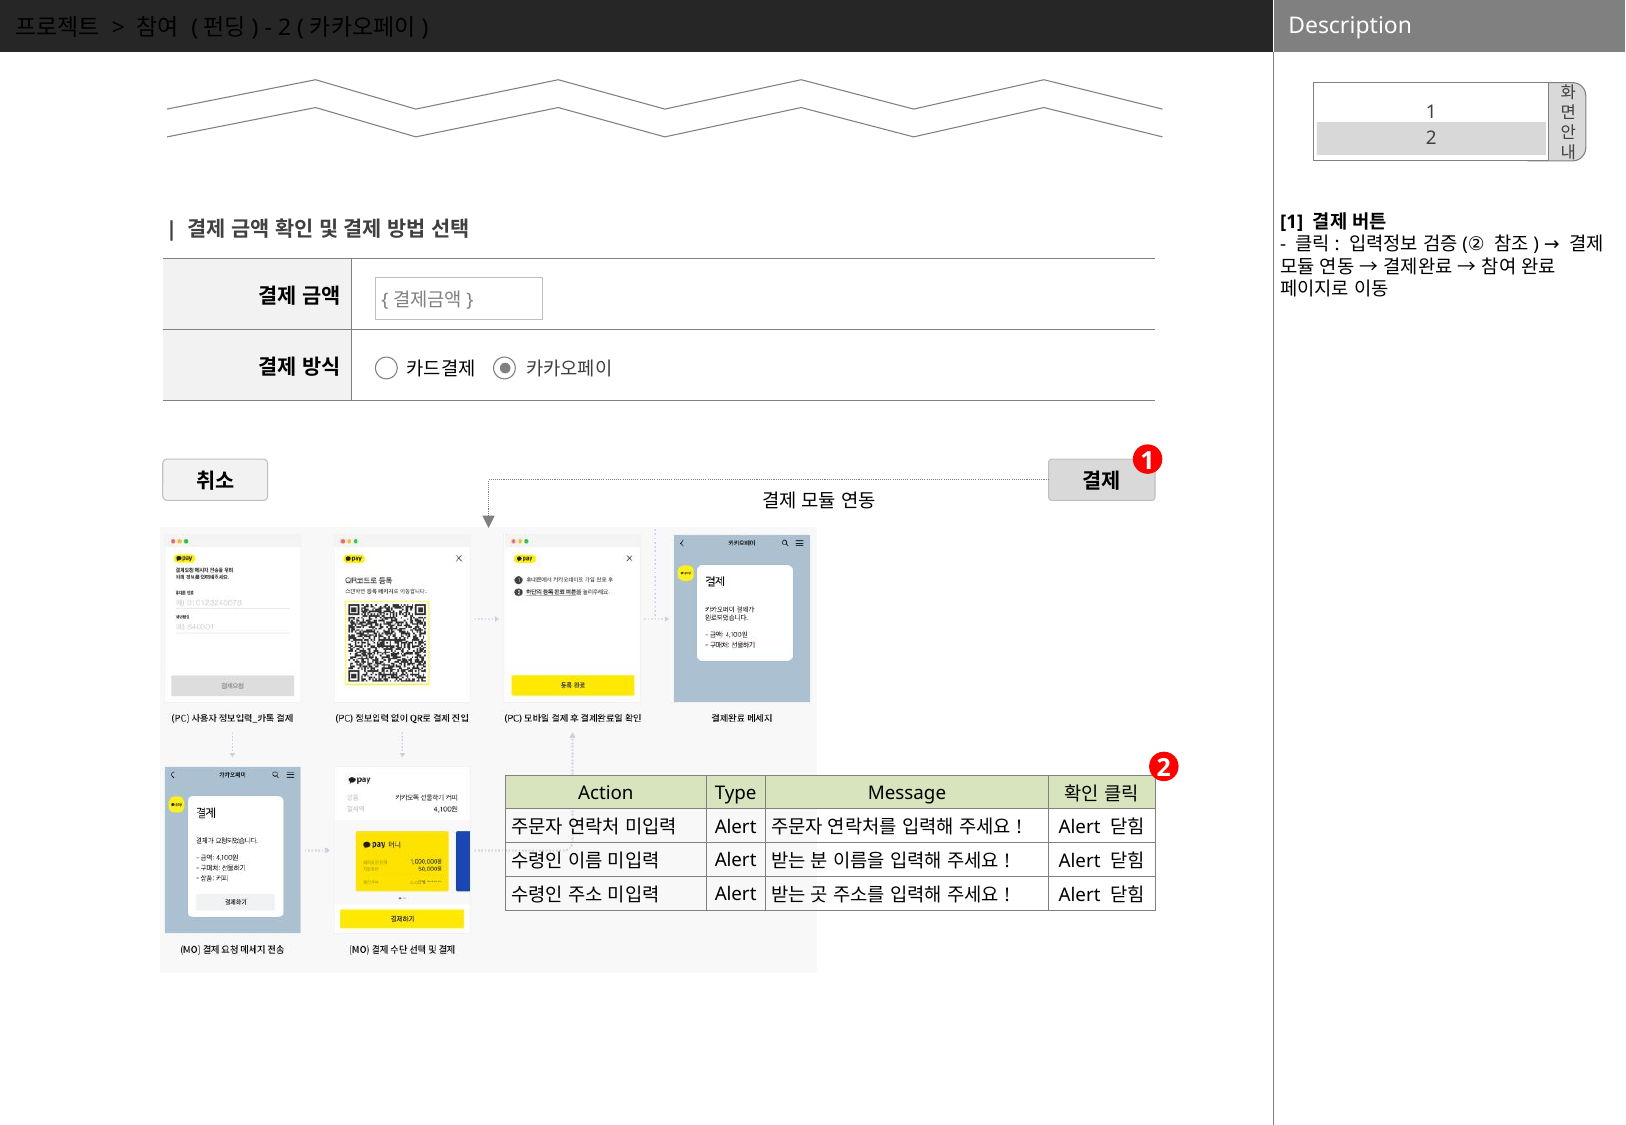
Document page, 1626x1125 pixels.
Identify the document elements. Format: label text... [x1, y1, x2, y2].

table_cell Alert 닫힘 [1049, 809, 1155, 842]
table_cell 받는 분 이름을 입력해 주세요! [823, 843, 1048, 876]
table_header 원 [352, 259, 1155, 329]
table_header 확인 클릭 [1049, 776, 1155, 808]
text_box | 결제 금액 확인 및 결제 방법 선택 [151, 208, 612, 248]
picture [160, 527, 817, 973]
table_cell 주문자 연락처를 입력해 주세요! [823, 809, 1048, 842]
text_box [494, 350, 629, 386]
text_box 2 [1147, 749, 1181, 784]
table_cell 결제 방식 [163, 330, 351, 400]
table_cell [352, 330, 1155, 400]
text_box 취소 [160, 456, 270, 503]
text_box 1 [1130, 442, 1165, 476]
table_cell Alert 닫힘 [1049, 843, 1155, 876]
text_box 결제 [1046, 456, 1158, 503]
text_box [488, 479, 1049, 529]
table_cell 받는 곳 주소를 입력해 주세요! [823, 877, 1048, 910]
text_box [375, 350, 492, 386]
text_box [162, 50, 1168, 199]
table_header 결제 금액 [163, 259, 351, 329]
list 프로젝트 > 참여 (펀딩) - 2 (카카오페이) [0, 0, 1238, 52]
table_header Message [823, 776, 1048, 808]
text_box [1] 결제 버튼 - 클릭: 입력정보 검증(② 참조) → 결제 모듈 연동 → 결제완료 → 참여 완료 페이지로 이동 [1272, 50, 1625, 1125]
table_cell Alert 닫힘 [1049, 877, 1155, 910]
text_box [1312, 82, 1587, 162]
text_box {결제금액} [375, 277, 543, 320]
